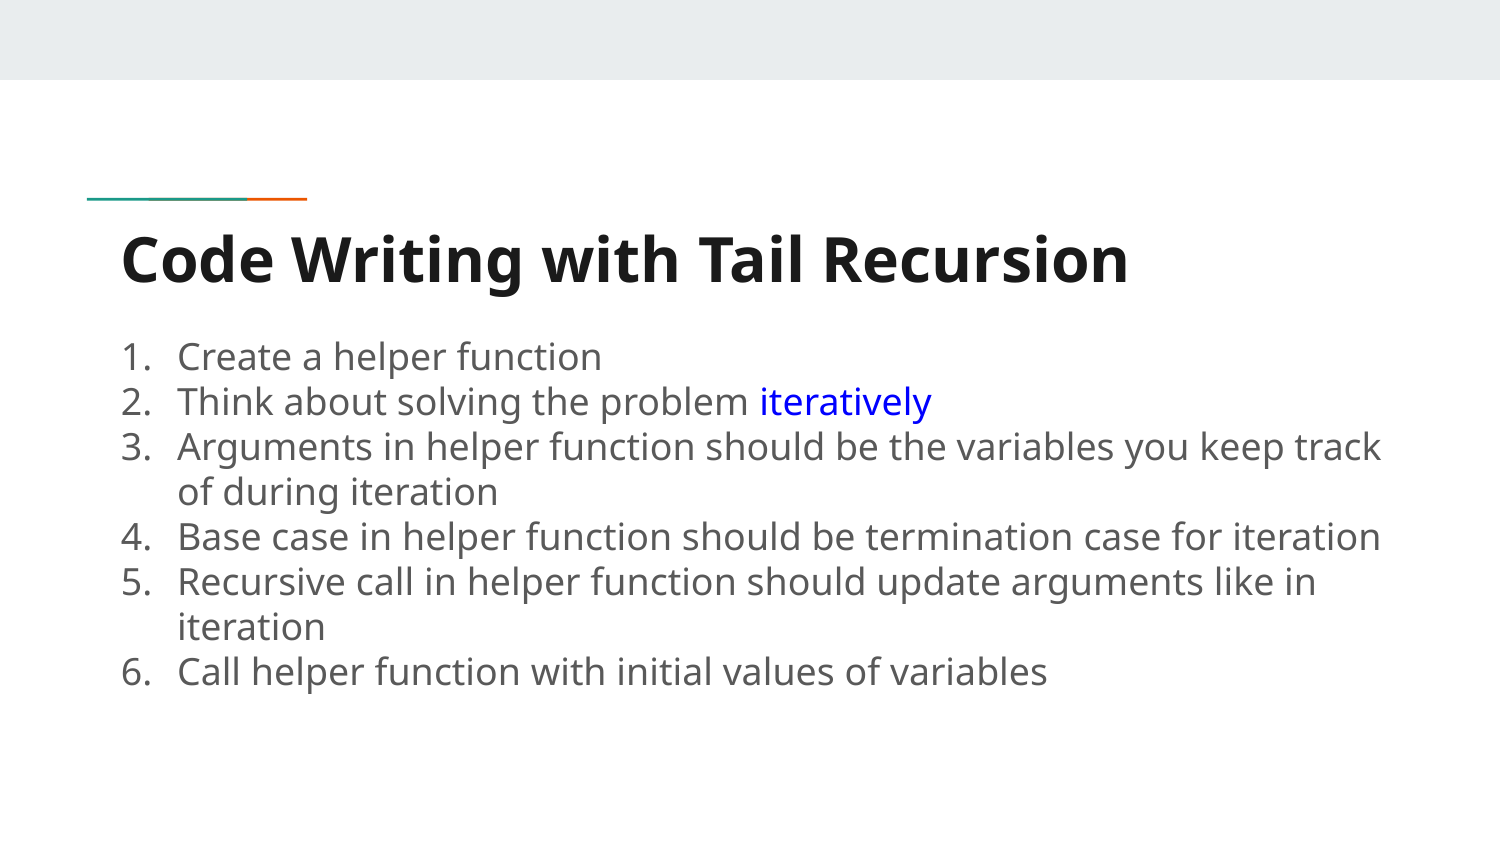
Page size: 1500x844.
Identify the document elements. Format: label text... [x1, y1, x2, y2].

title Code Writing with Tail Recursion [105, 204, 1367, 293]
list Create a helper function Think about solving the problem iteratively Arguments in helper function should be the variables you keep track of during iteration Base case in helper function should be termination case for iteration Recursive call in helper function should update arguments like in iteration Call helper function with initial values of variables [87, 318, 1413, 769]
